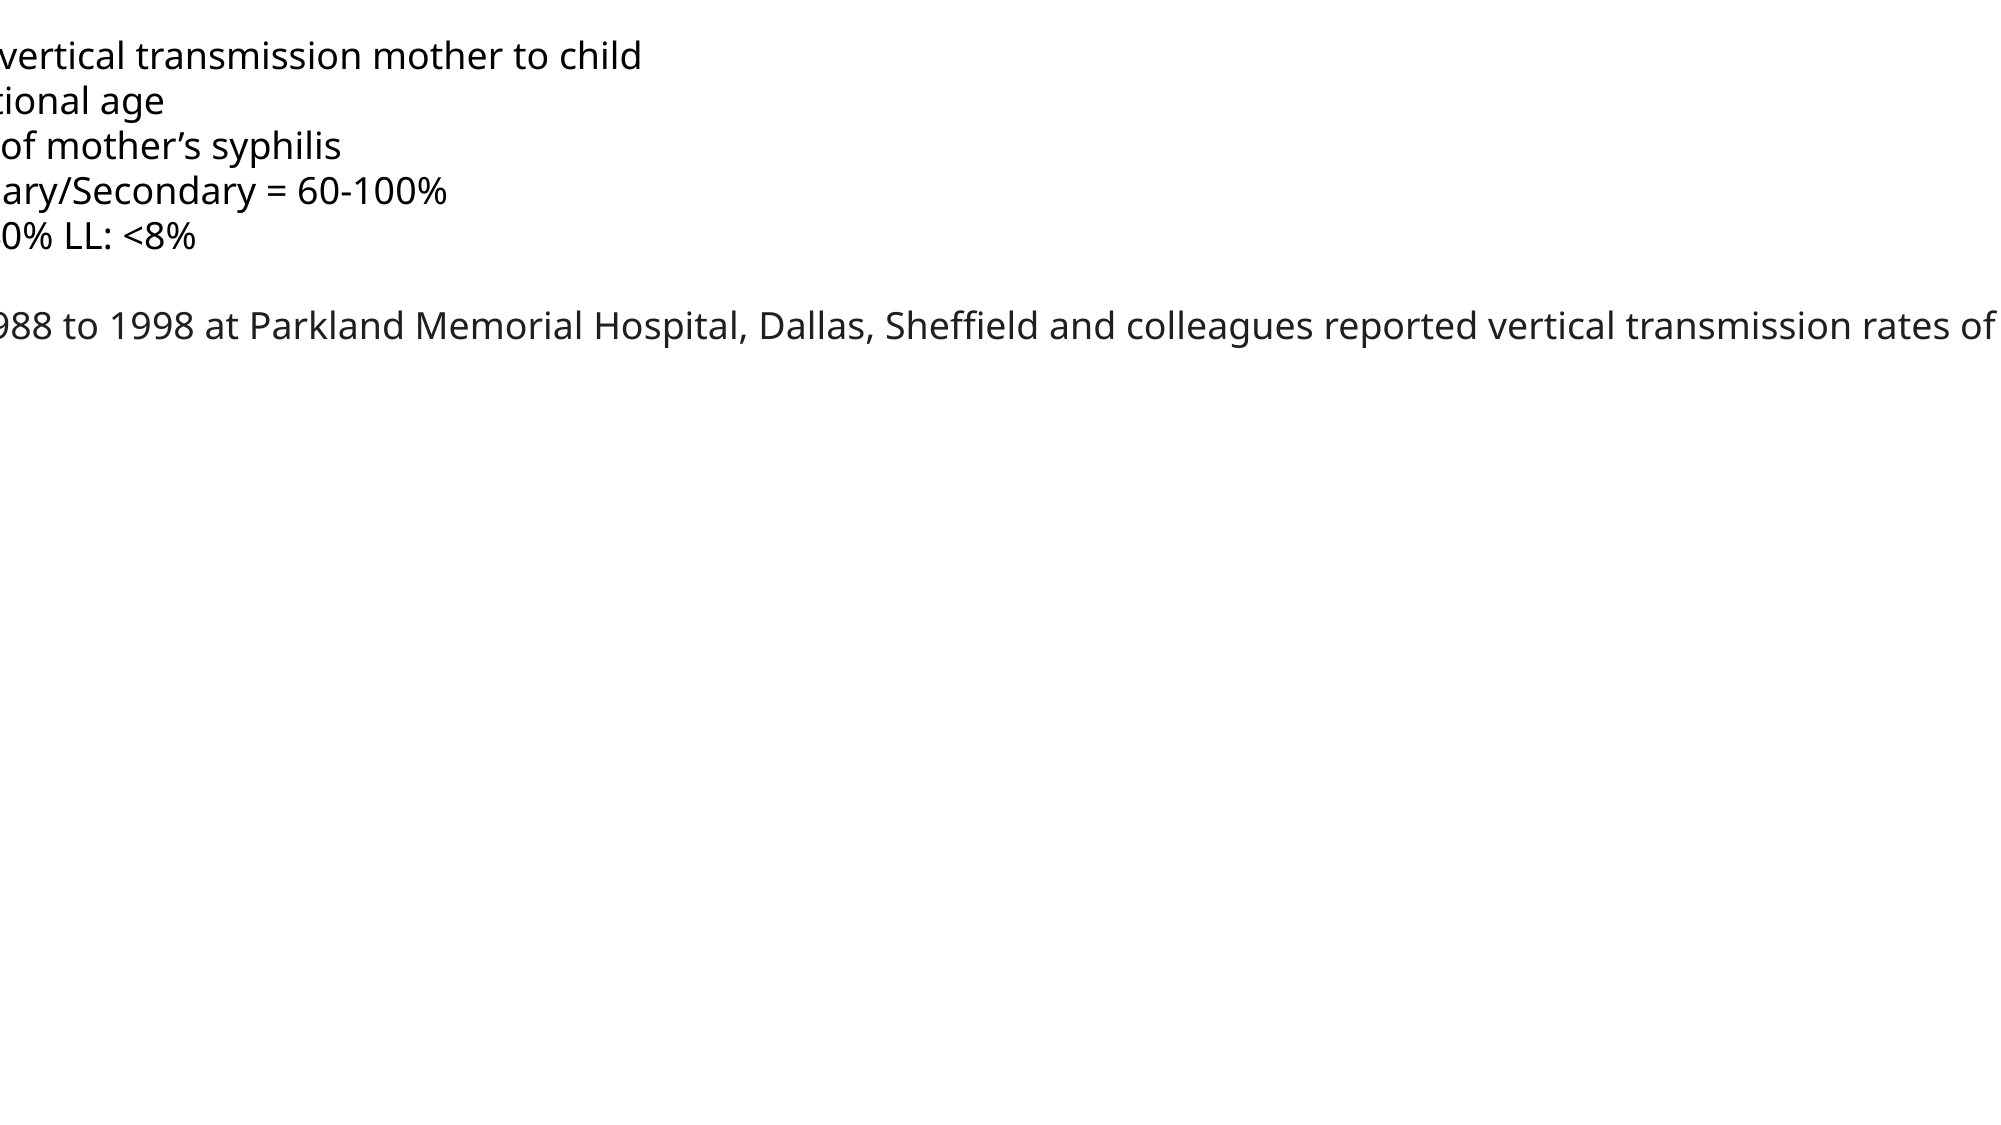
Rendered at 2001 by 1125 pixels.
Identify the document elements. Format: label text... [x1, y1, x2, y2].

text_box Risk of vertical transmission mother to child ~gestational age ~stage of mother’s syphilis Primary/Secondary = 60-100% EL: 40% LL: <8% from 1988 to 1998 at Parkland Memorial Hospital, Dallas, Sheffield and colleagues reported vertical transmission rates of 29%, 59%, 50%, and 13% in mothers with primary, secondary, early latent, and late latent infection, respectivel [0, 24, 2000, 355]
